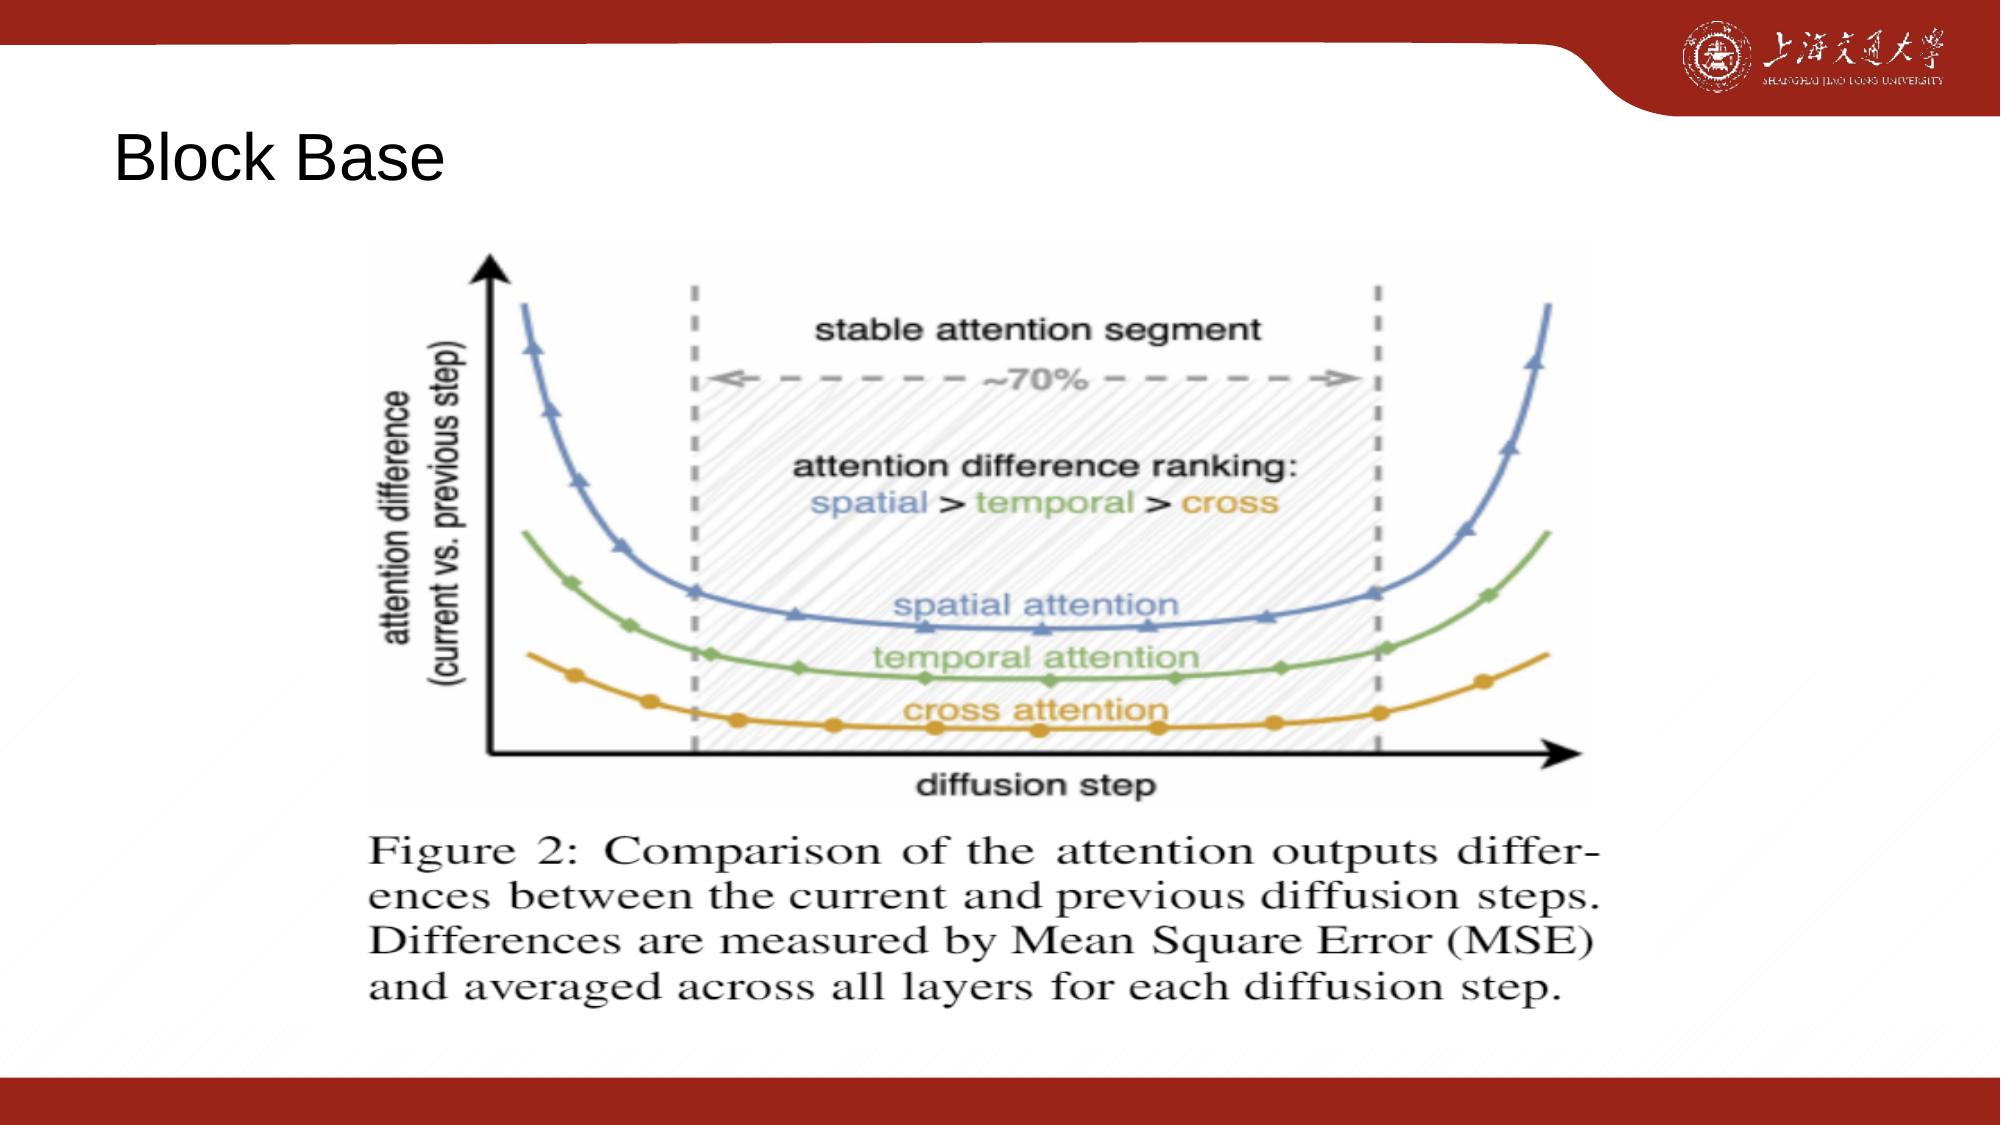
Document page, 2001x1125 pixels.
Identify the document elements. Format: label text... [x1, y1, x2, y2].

picture [348, 233, 1655, 1043]
picture [1683, 21, 1950, 93]
text_box Block Base [98, 106, 1099, 201]
